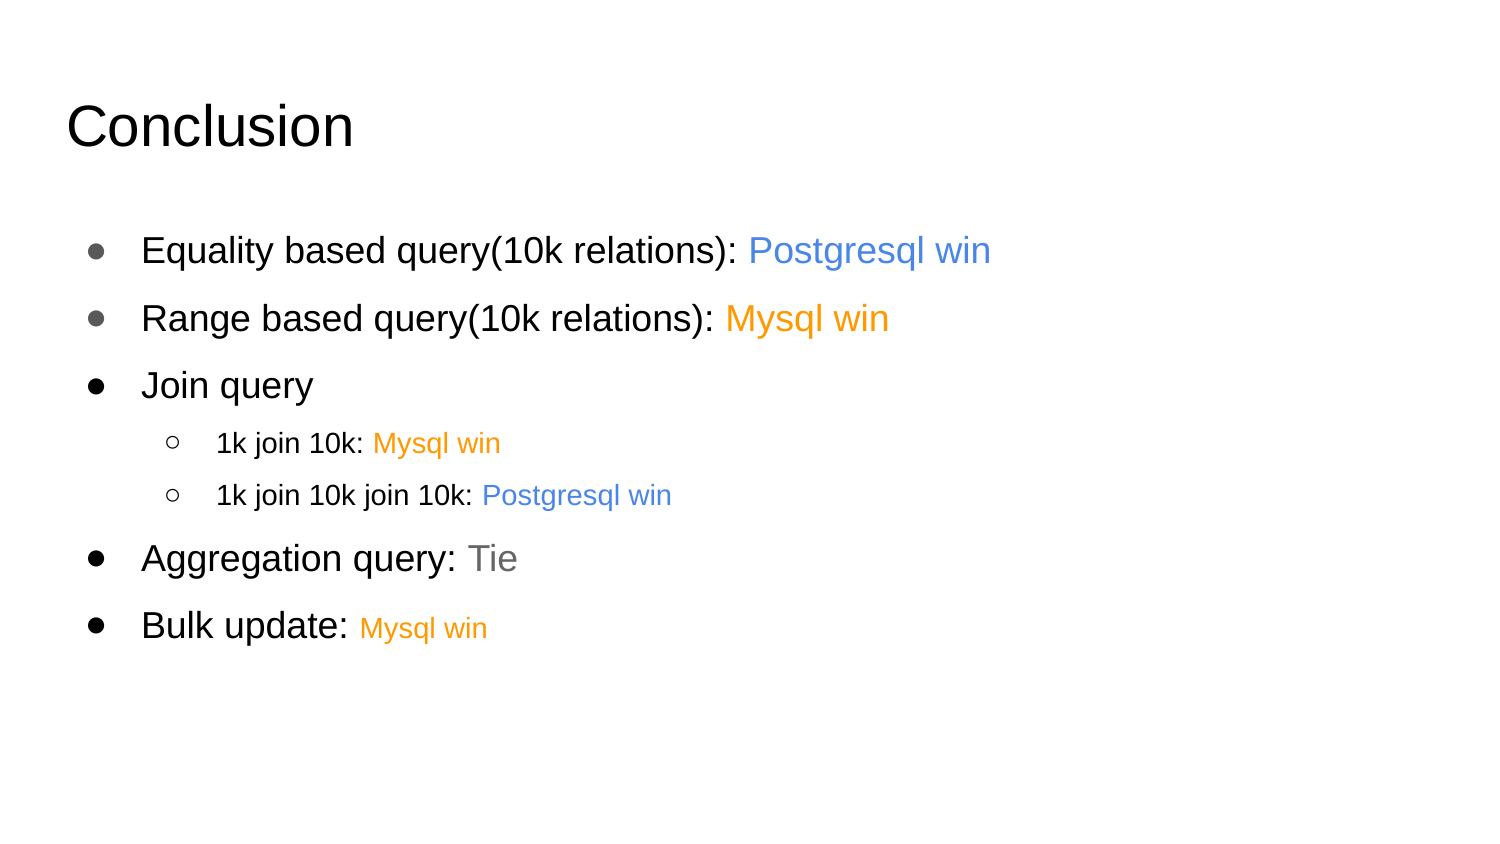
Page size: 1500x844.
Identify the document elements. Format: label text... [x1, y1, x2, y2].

title Conclusion [51, 72, 1449, 167]
list Equality based query(10k relations): Postgresql win Range based query(10k relations): Mysql win Join query 1k join 10k: Mysql win 1k join 10k join 10k: Postgresql win Aggregation query: Tie Bulk update: Mysql win [51, 189, 1449, 750]
